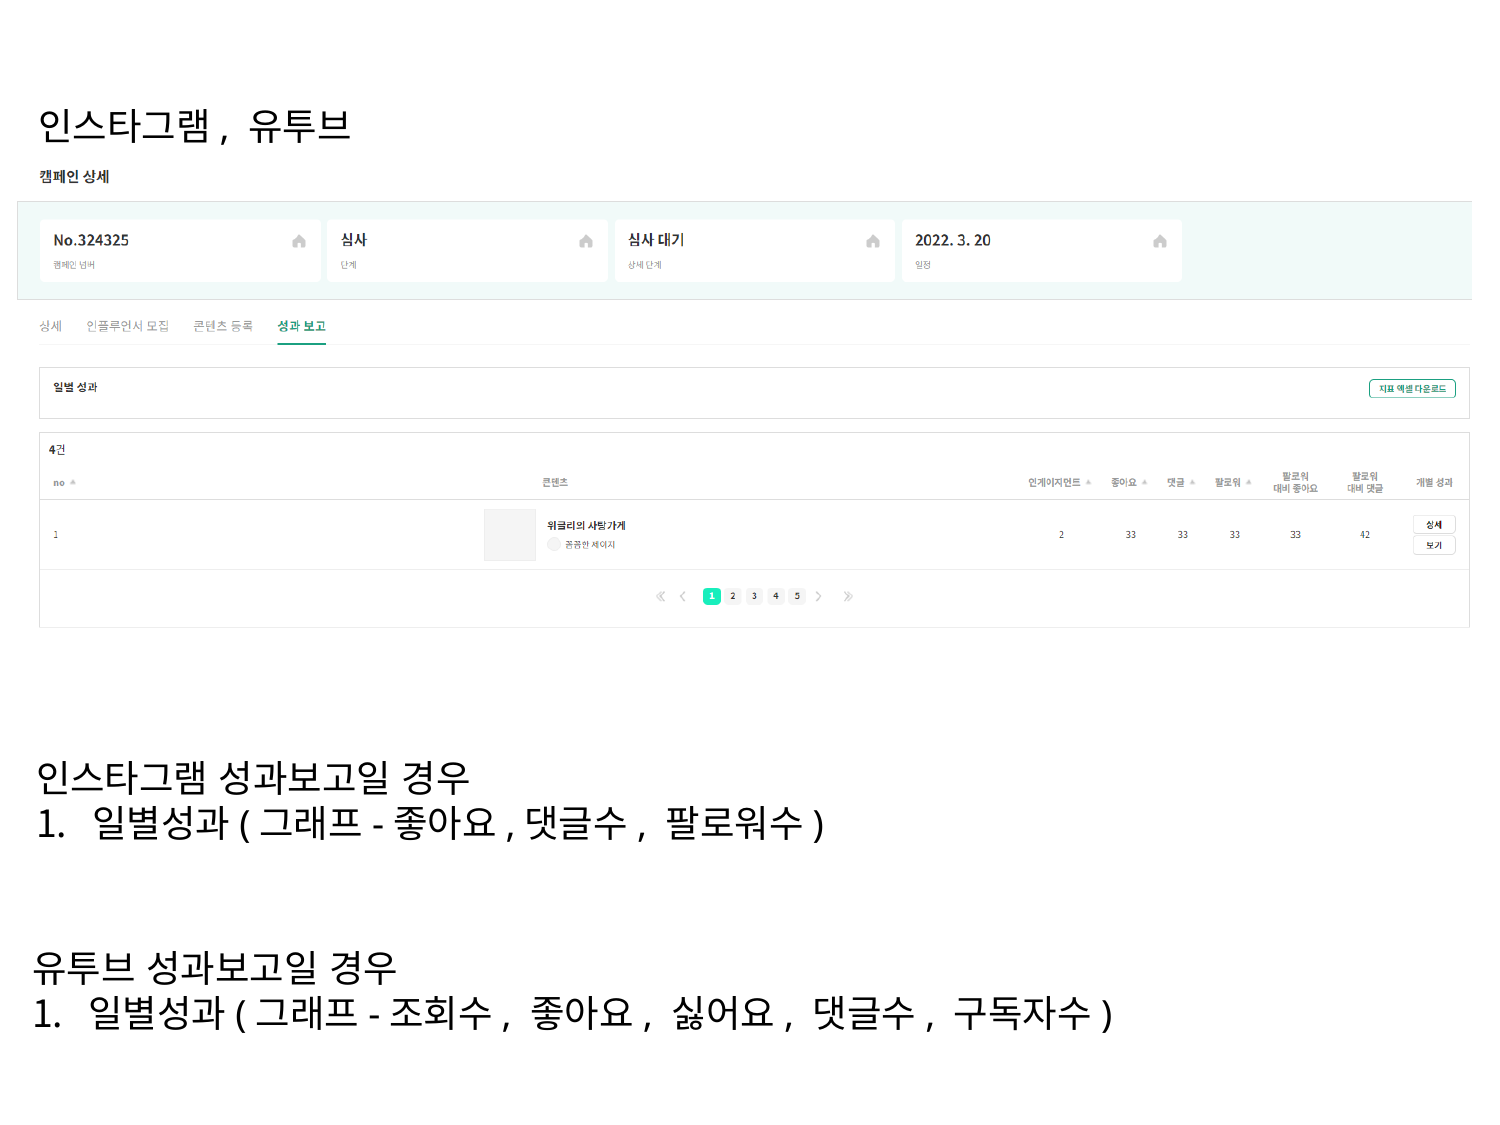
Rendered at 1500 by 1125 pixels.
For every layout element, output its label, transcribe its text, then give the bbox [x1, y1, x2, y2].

text_box 유투브 성과보고일 경우 일별성과(그래프-조회수, 좋아요, 싫어요, 댓글수, 구독자수) [17, 937, 1128, 1042]
text_box 인스타그램 성과보고일 경우 일별성과(그래프-좋아요,댓글수, 팔로워수) [21, 749, 839, 852]
text_box 인스타그램, 유투브 [23, 95, 367, 156]
picture [17, 160, 1472, 740]
